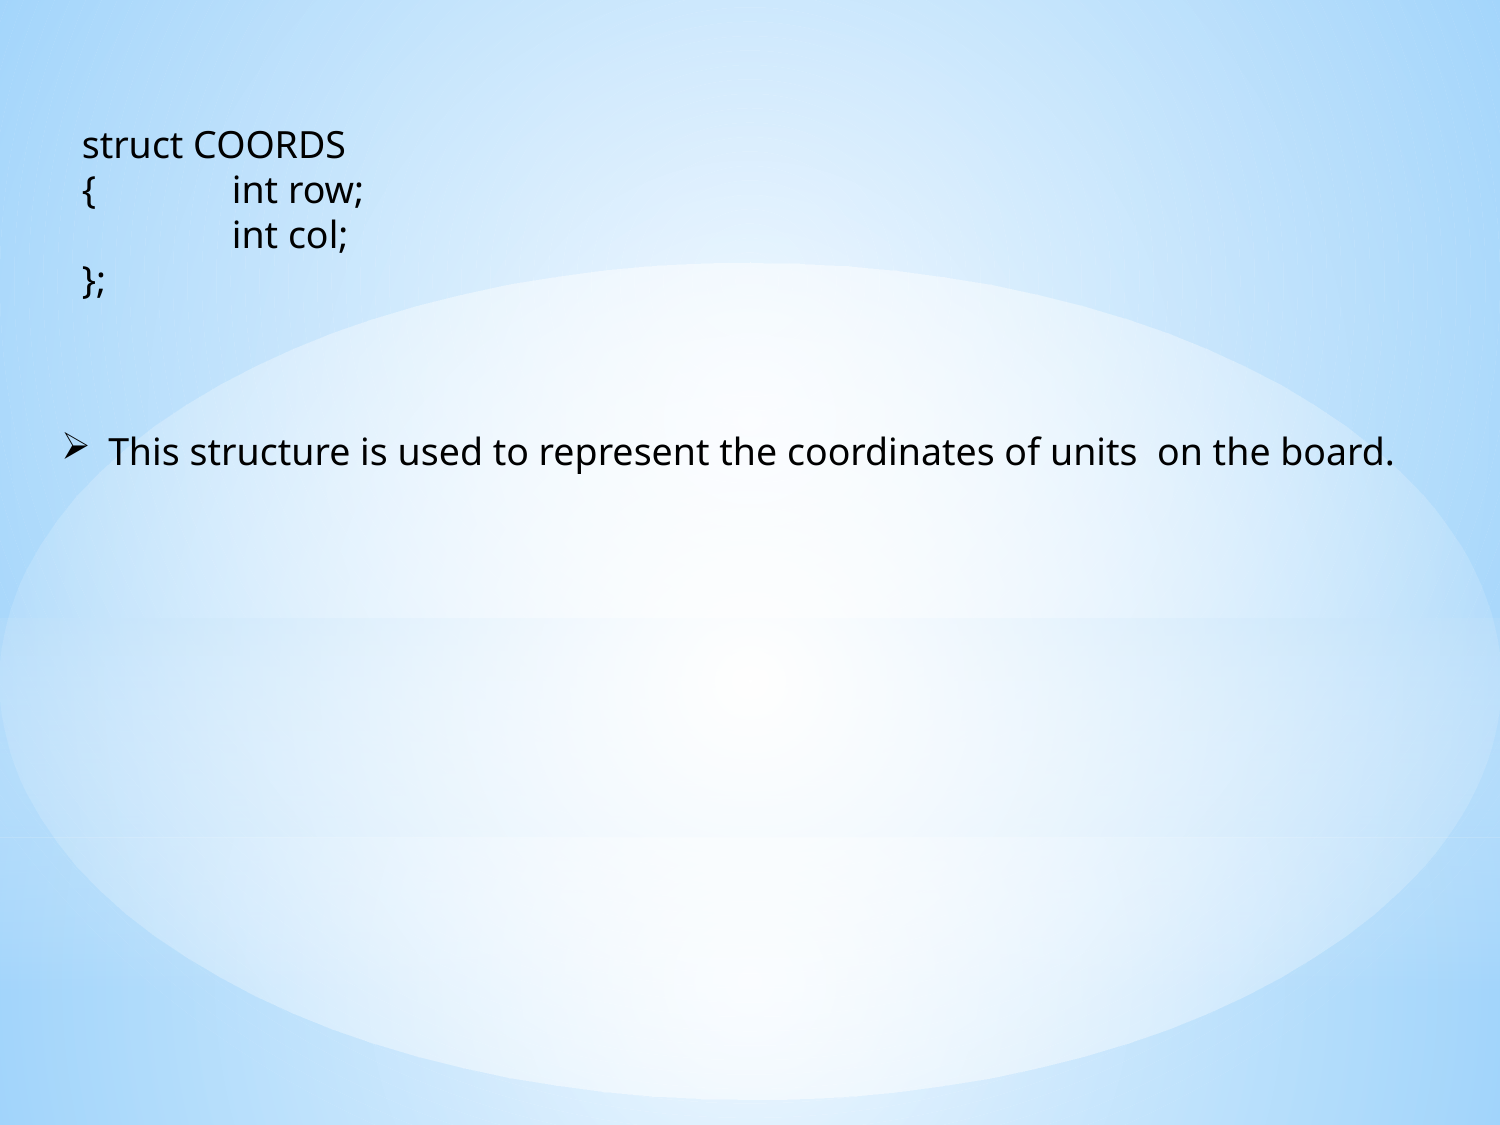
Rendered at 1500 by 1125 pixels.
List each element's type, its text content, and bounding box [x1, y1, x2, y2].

text_box This structure is used to represent the coordinates of units on the board. [46, 420, 1412, 481]
text_box struct COORDS { int row; int col; }; [67, 113, 380, 309]
